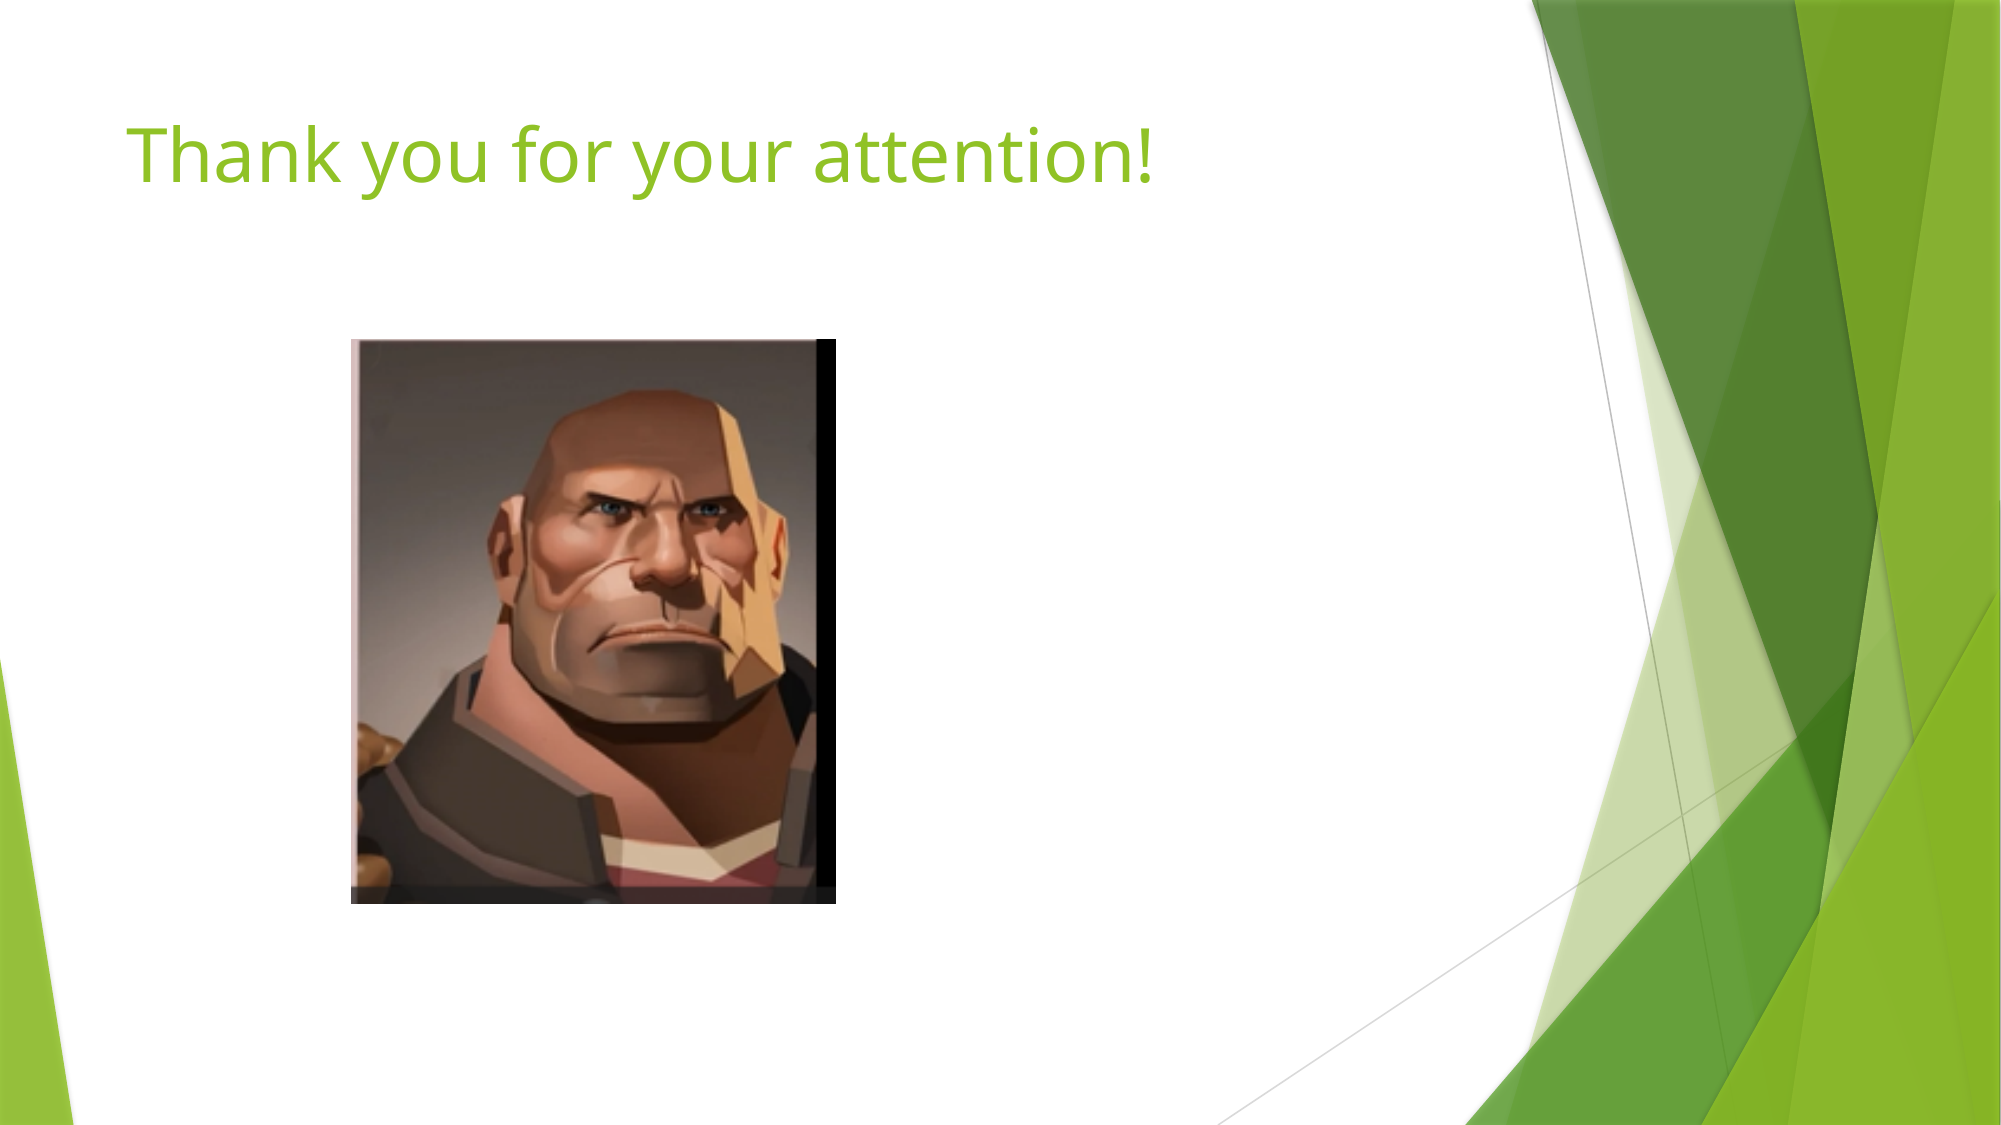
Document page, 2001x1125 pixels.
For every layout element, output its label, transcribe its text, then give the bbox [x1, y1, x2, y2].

title Thank you for your attention! [111, 99, 1522, 317]
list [351, 339, 836, 904]
